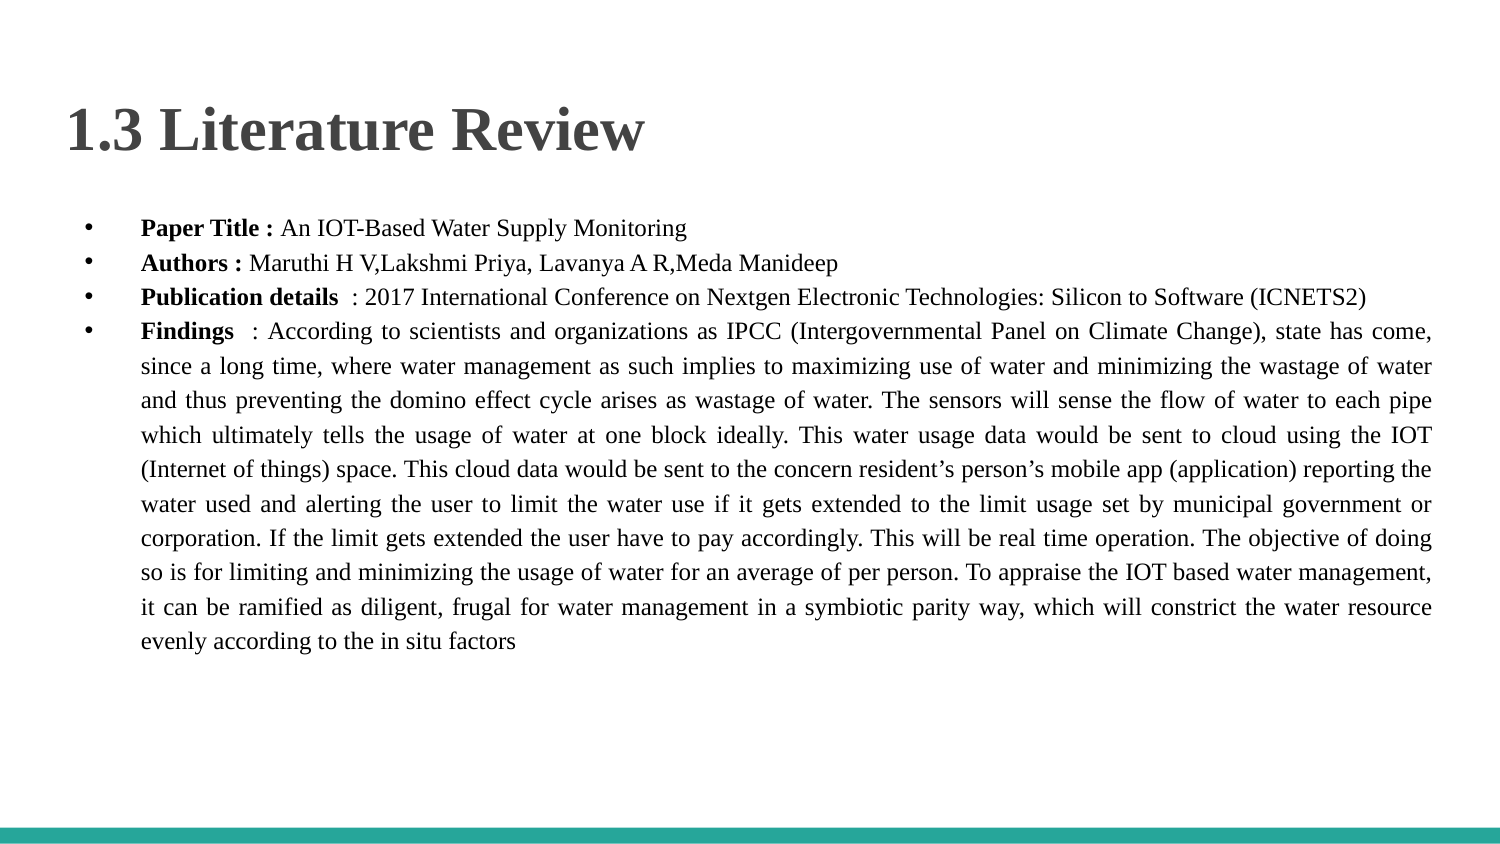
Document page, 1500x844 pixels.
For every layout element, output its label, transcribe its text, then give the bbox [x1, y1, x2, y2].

text_box 1.3 Literature Review [51, 72, 1449, 174]
text_box Paper Title : An IOT-Based Water Supply Monitoring Authors : Maruthi H V,Lakshmi Priya, Lavanya A R,Meda Manideep Publication details : 2017 International Conference on Nextgen Electronic Technologies: Silicon to Software (ICNETS2) Findings : According to scientists and organizations as IPCC (Intergovernmental Panel on Climate Change), state has come, since a long time, where water management as such implies to maximizing use of water and minimizing the wastage of water and thus preventing the domino effect cycle arises as wastage of water. The sensors will sense the flow of water to each pipe which ultimately tells the usage of water at one block ideally. This water usage data would be sent to cloud using the IOT (Internet of things) space. This cloud data would be sent to the concern resident’s person’s mobile app (application) reporting the water used and alerting the user to limit the water use if it gets extended to the limit usage set by municipal government or corporation. If the limit gets extended the user have to pay accordingly. This will be real time operation. The objective of doing so is for limiting and minimizing the usage of water for an average of per person. To appraise the IOT based water management, it can be ramified as diligent, frugal for water management in a symbiotic parity way, which will constrict the water resource evenly according to the in situ factors [51, 192, 1449, 750]
